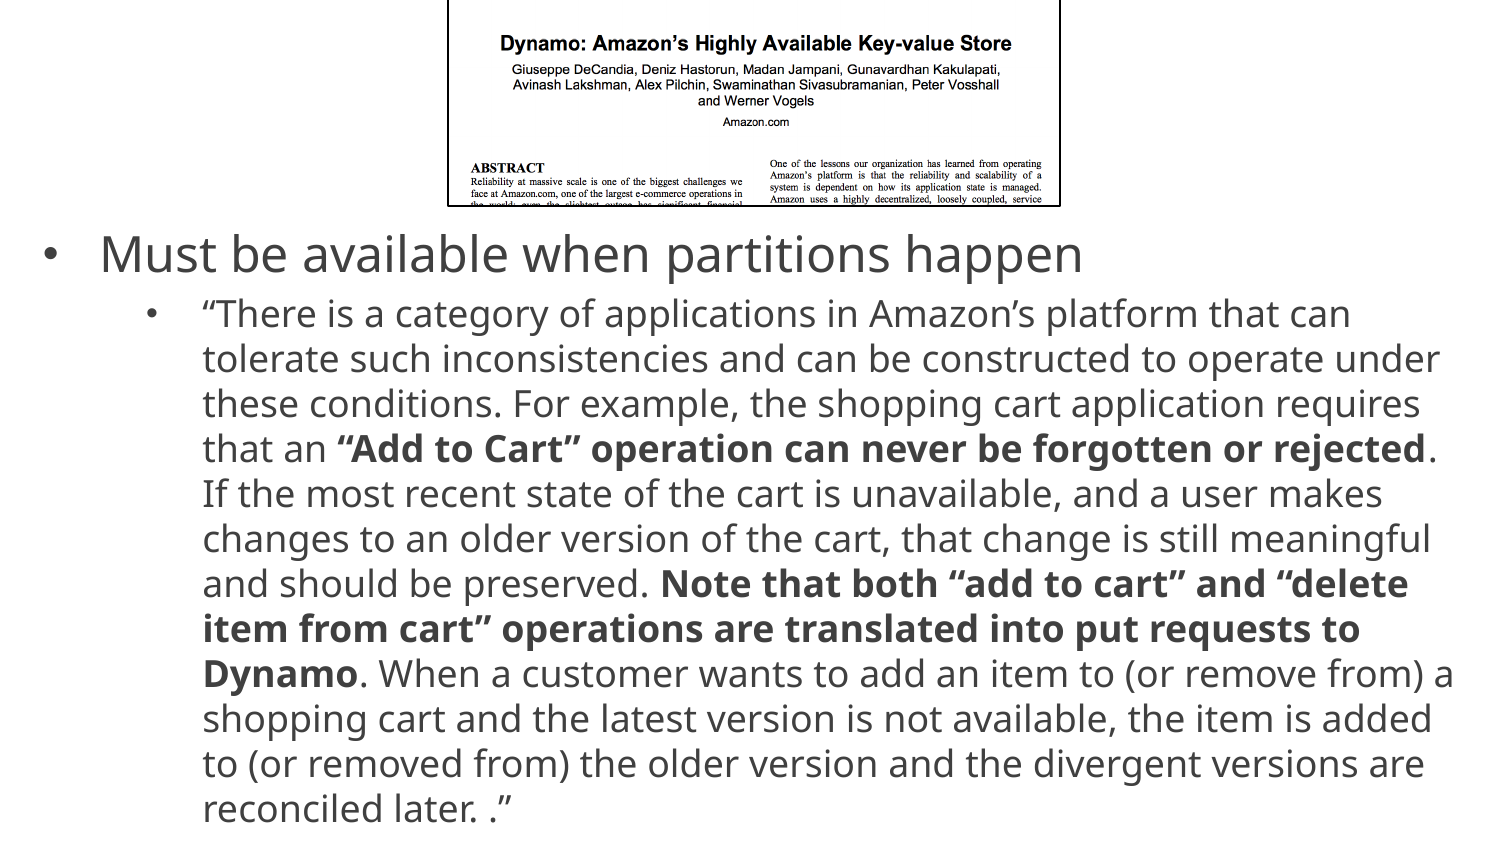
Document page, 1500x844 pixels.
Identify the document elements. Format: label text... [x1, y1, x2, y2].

list Must be available when partitions happen “There is a category of applications in Amazon’s platform that can tolerate such inconsistencies and can be constructed to operate under these conditions. For example, the shopping cart application requires that an “Add to Cart” operation can never be forgotten or rejected. If the most recent state of the cart is unavailable, and a user makes changes to an older version of the cart, that change is still meaningful and should be preserved. Note that both “add to cart” and “delete item from cart” operations are translated into put requests to Dynamo. When a customer wants to add an item to (or remove from) a shopping cart and the latest version is not available, the item is added to (or removed from) the older version and the divergent versions are reconciled later. .” [27, 215, 1480, 773]
picture [448, 0, 1059, 205]
